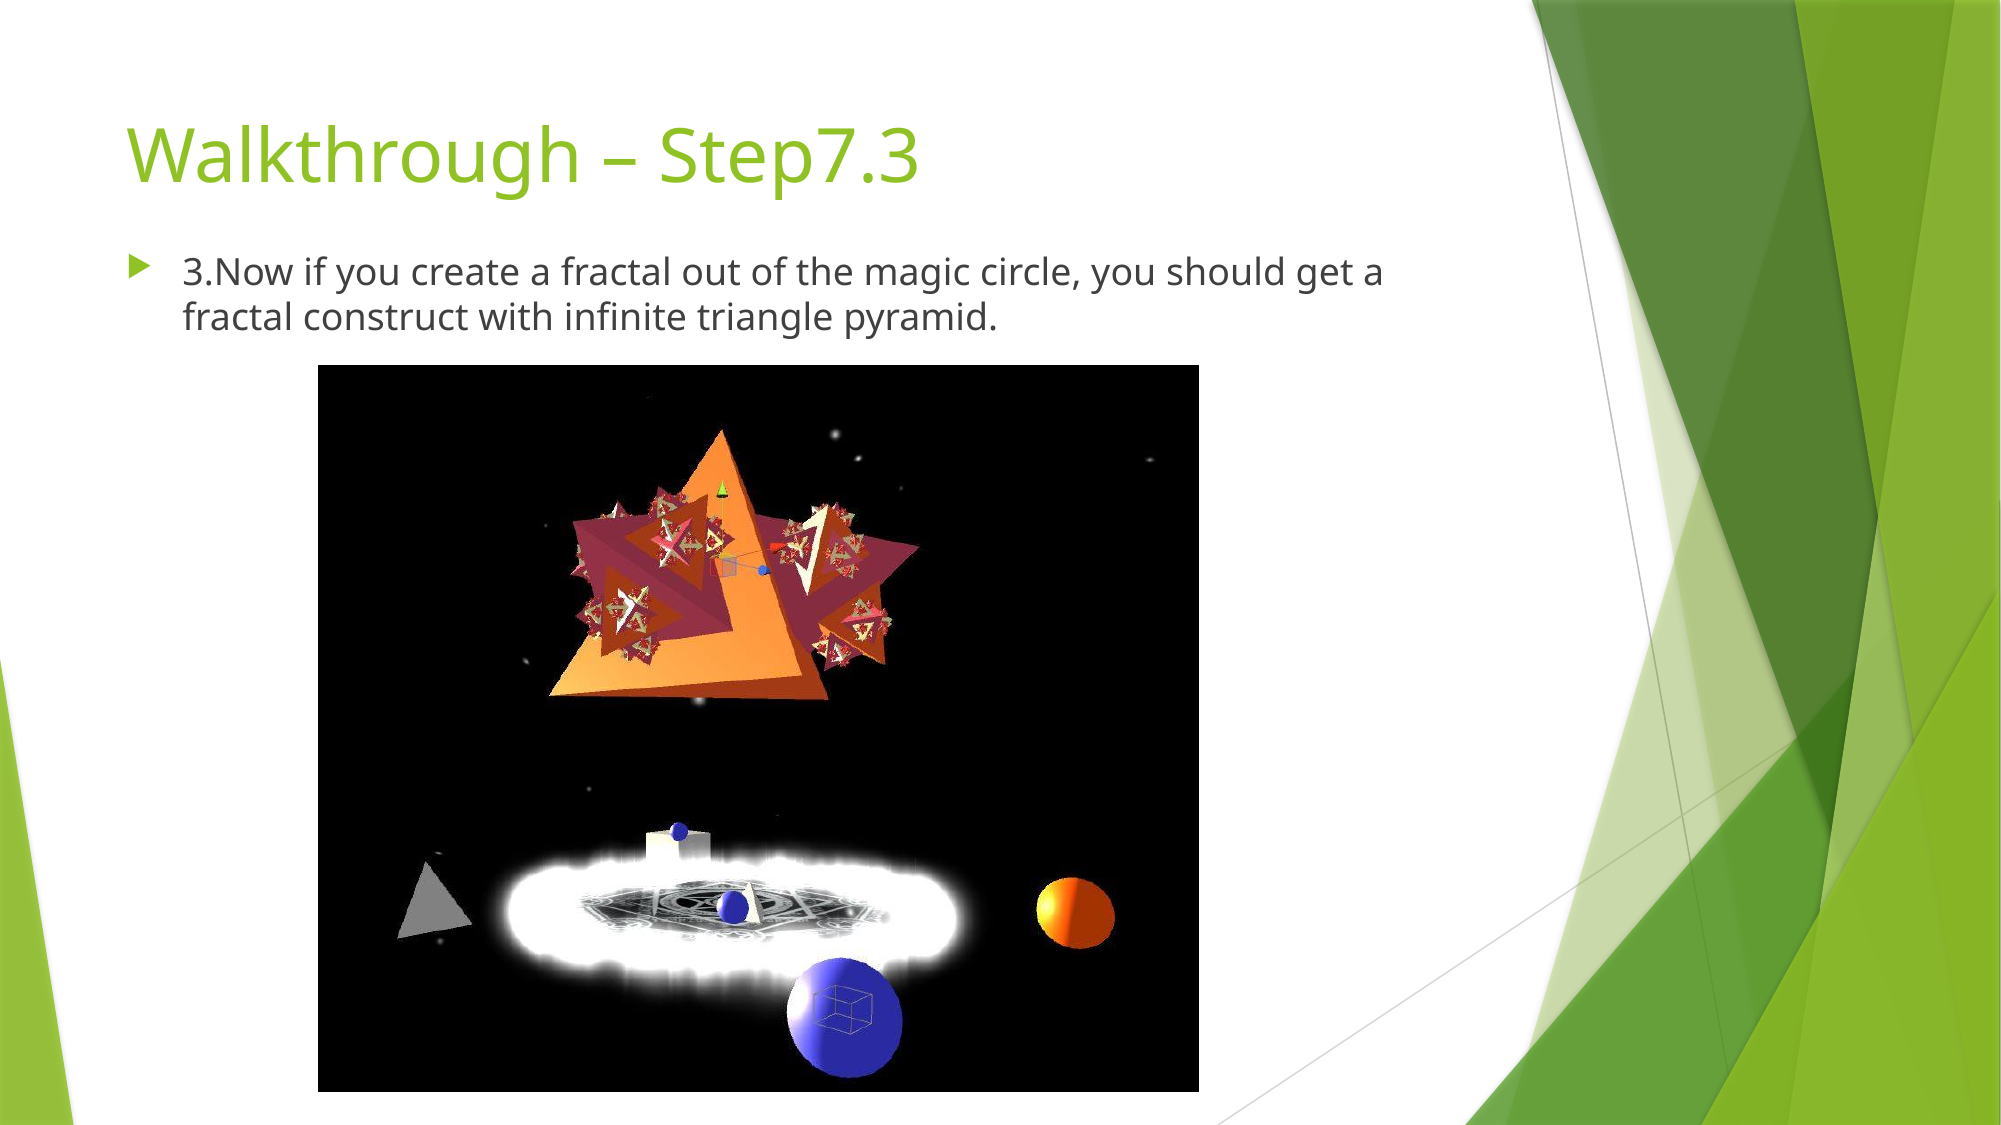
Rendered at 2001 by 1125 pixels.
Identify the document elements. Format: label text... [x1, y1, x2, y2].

title Walkthrough – Step7.3 [111, 99, 1522, 240]
picture [317, 364, 1200, 1093]
list 3.Now if you create a fractal out of the magic circle, you should get a fractal construct with infinite triangle pyramid. [111, 240, 1522, 990]
